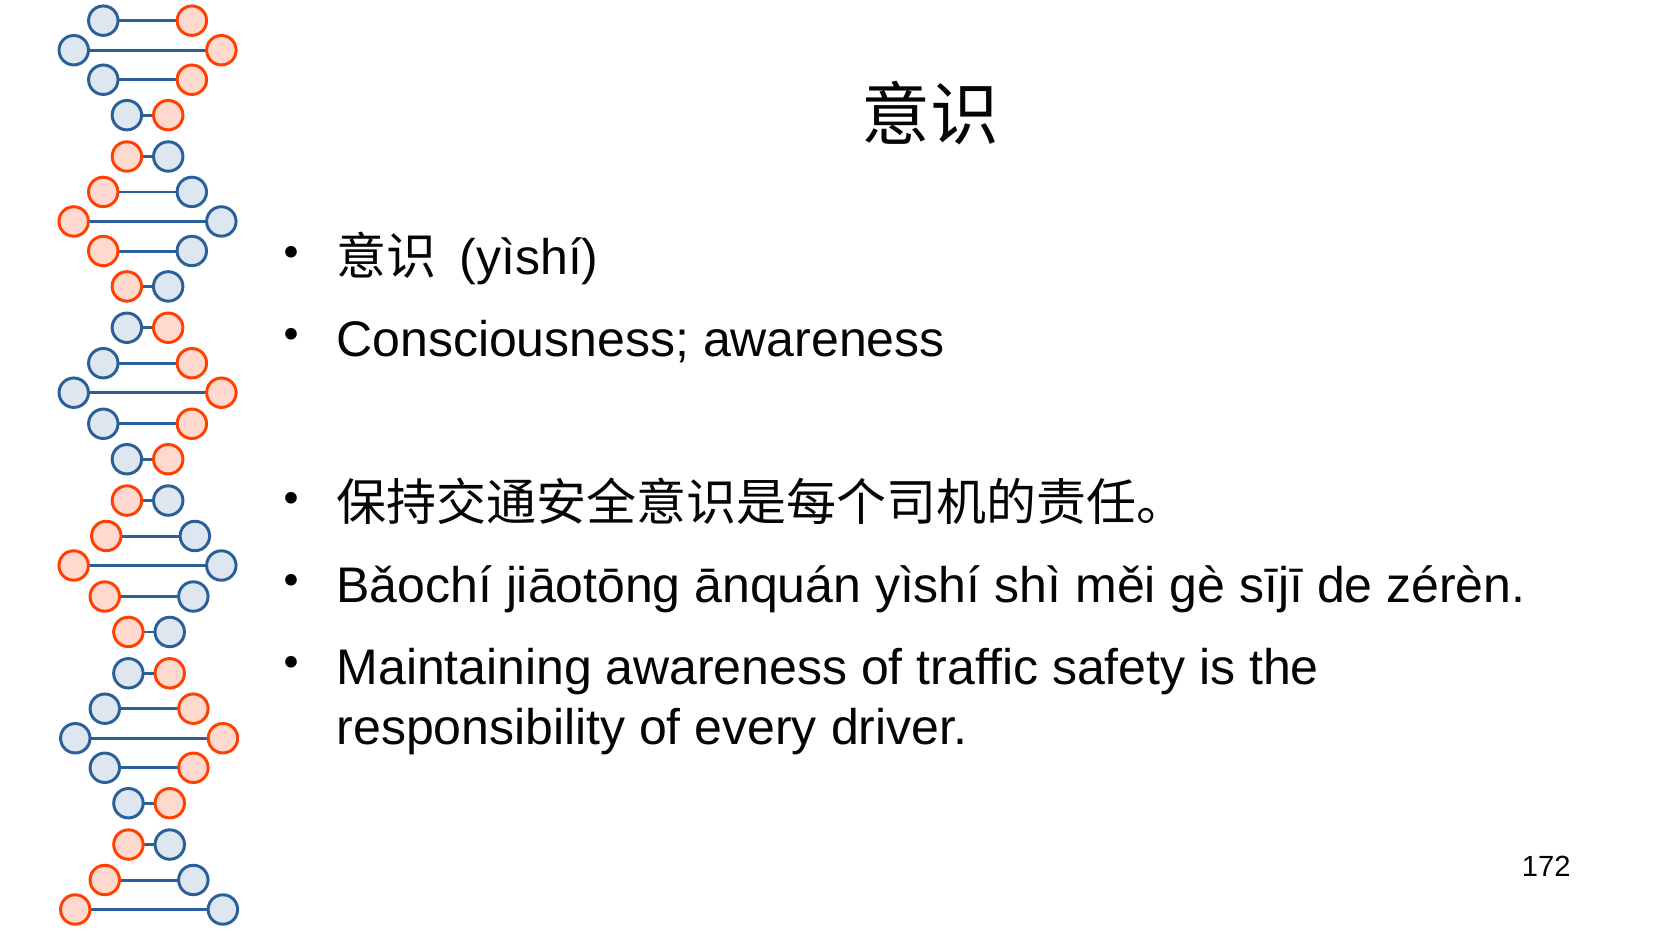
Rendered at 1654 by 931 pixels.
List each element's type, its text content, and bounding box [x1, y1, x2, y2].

slide_number 172 [1185, 847, 1571, 912]
list 意识 (yìshí) Consciousness; awareness 保持交通安全意识是每个司机的责任。 Bǎochí jiāotōng ānquán yìshí shì měi gè sījī de zérèn. Maintaining awareness of traffic safety is the responsibility of every driver. [265, 224, 1595, 764]
title 意识 [265, 35, 1595, 189]
